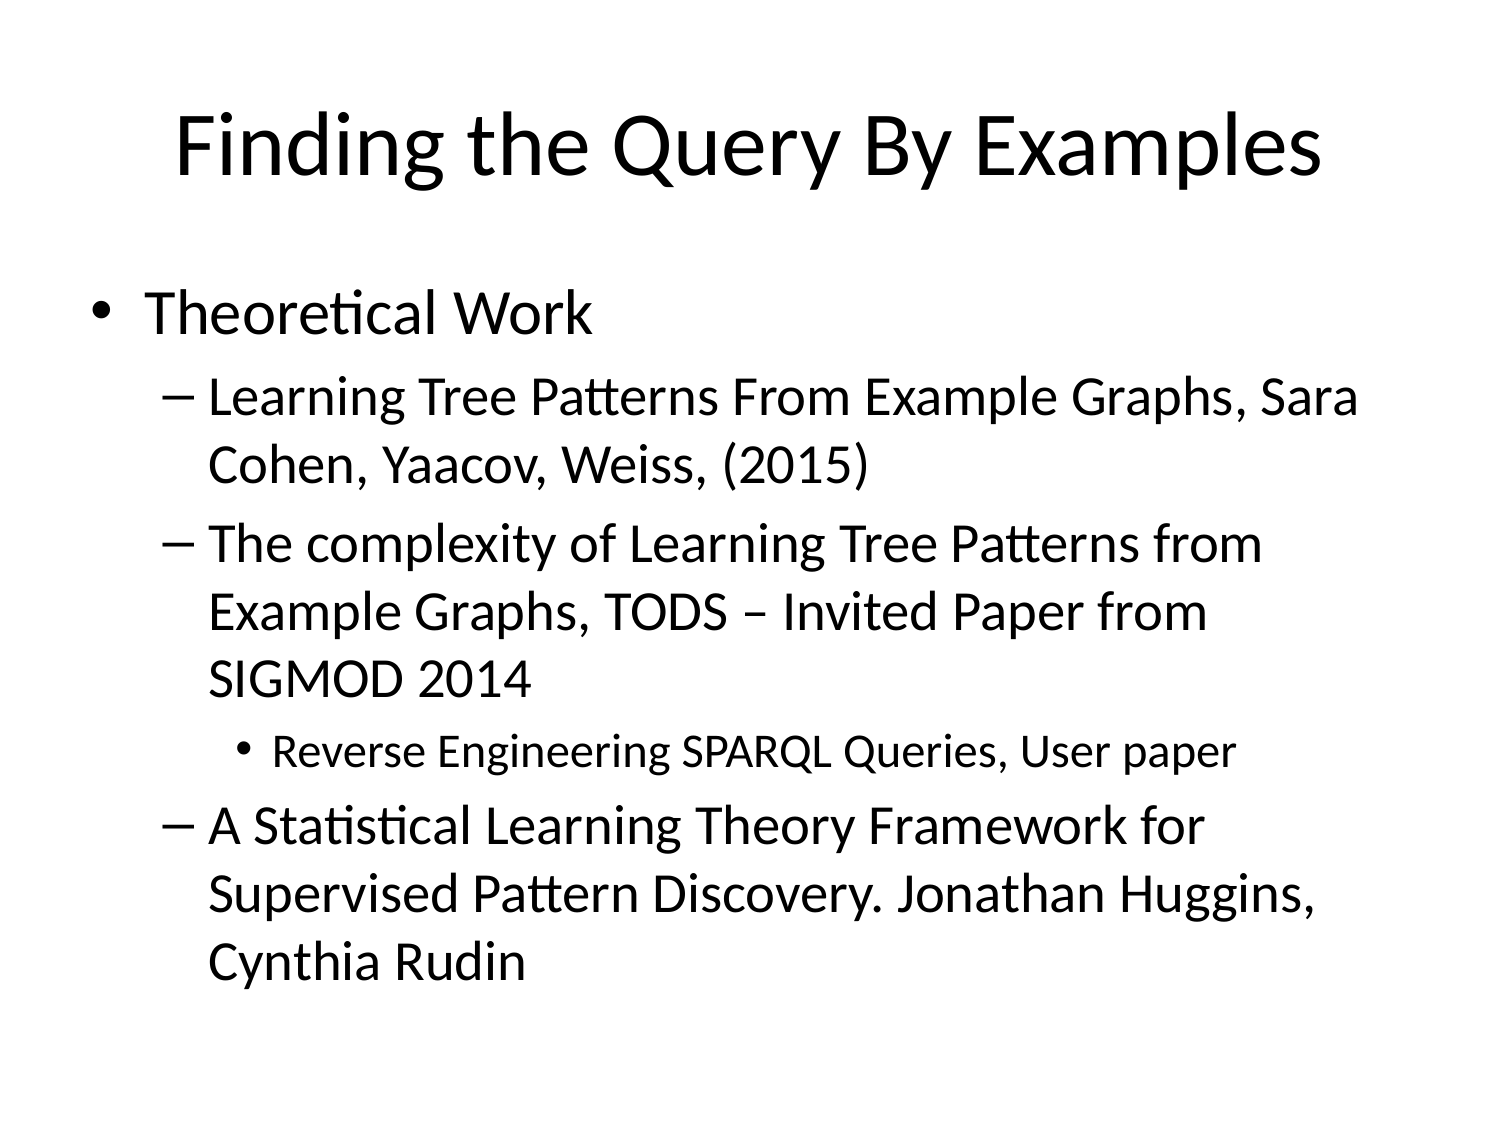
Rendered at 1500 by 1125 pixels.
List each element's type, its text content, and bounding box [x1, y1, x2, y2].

title Finding the Query By Examples [75, 45, 1425, 233]
list Theoretical Work Learning Tree Patterns From Example Graphs, Sara Cohen, Yaacov, Weiss, (2015) The complexity of Learning Tree Patterns from Example Graphs, TODS – Invited Paper from SIGMOD 2014 Reverse Engineering SPARQL Queries, User paper A Statistical Learning Theory Framework for Supervised Pattern Discovery. Jonathan Huggins, Cynthia Rudin [75, 262, 1425, 1005]
